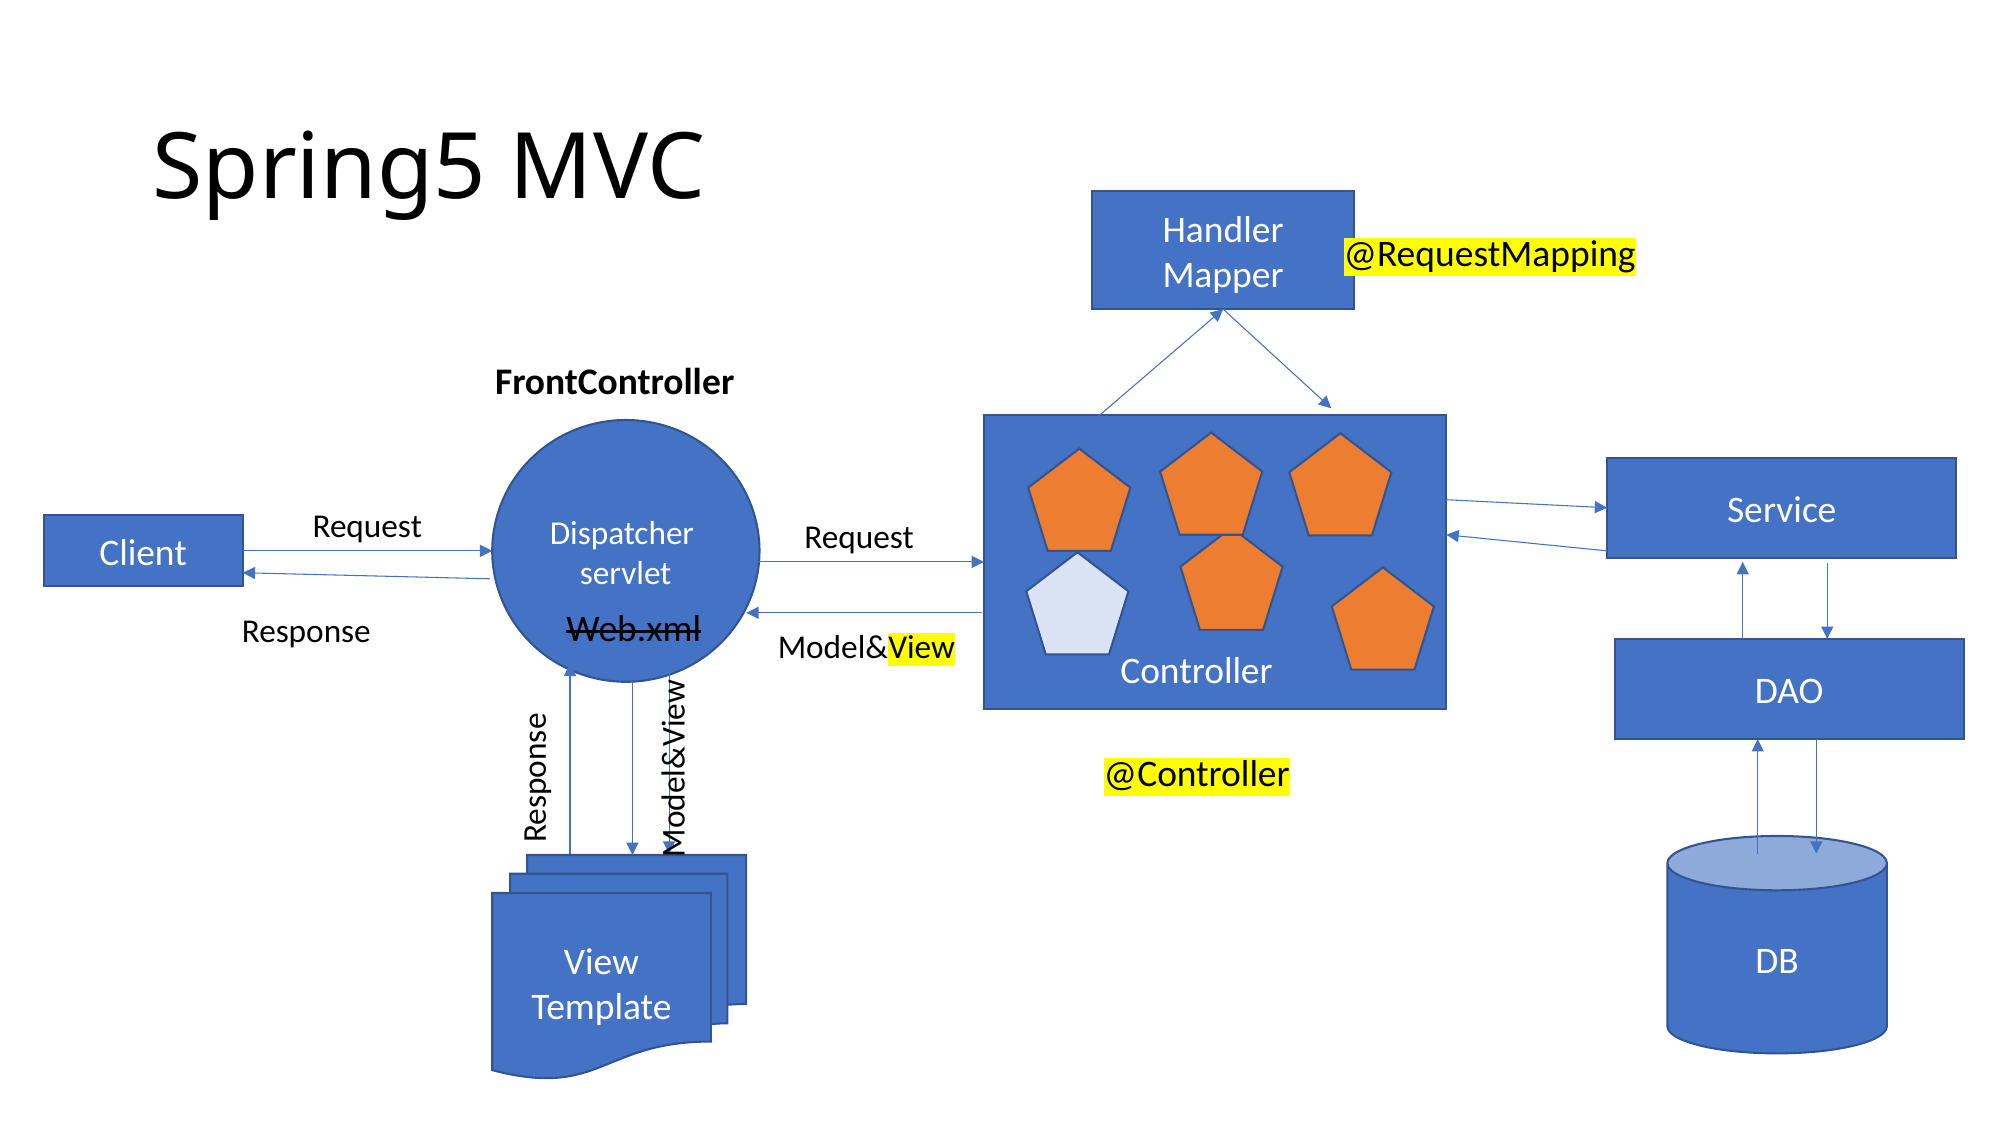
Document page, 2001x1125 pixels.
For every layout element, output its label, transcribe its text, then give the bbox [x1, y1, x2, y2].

text_box [983, 414, 1447, 710]
text_box Response [227, 602, 386, 657]
text_box Web.xml [551, 597, 717, 657]
text_box DAO [1614, 638, 1965, 740]
text_box View Template [491, 853, 748, 1080]
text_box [1446, 534, 1608, 551]
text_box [242, 572, 490, 579]
text_box @Controller [1088, 741, 1305, 802]
text_box [1158, 431, 1264, 536]
text_box Model&View [763, 617, 971, 673]
text_box @RequestMapping [1328, 221, 1651, 282]
text_box Client [43, 514, 244, 587]
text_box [1223, 309, 1332, 409]
text_box DB [1666, 835, 1888, 1055]
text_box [1446, 499, 1608, 508]
text_box [1025, 550, 1130, 656]
text_box [1026, 447, 1132, 552]
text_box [1092, 309, 1224, 422]
title Spring5 MVC [137, 59, 1863, 278]
text_box Request [297, 496, 437, 550]
text_box Model&View [643, 665, 699, 735]
text_box [1330, 566, 1436, 671]
text_box Service [1606, 457, 1957, 559]
text_box FrontController [480, 349, 750, 410]
text_box Request [789, 507, 929, 561]
text_box Model&View [643, 737, 699, 872]
text_box Controller [1105, 638, 1288, 699]
text_box Handler Mapper [1091, 190, 1355, 310]
text_box [1288, 431, 1393, 537]
text_box DB [1758, 834, 1816, 839]
text_box Response [505, 698, 560, 858]
text_box Dispatcher servlet [491, 418, 761, 683]
text_box [1179, 535, 1284, 631]
